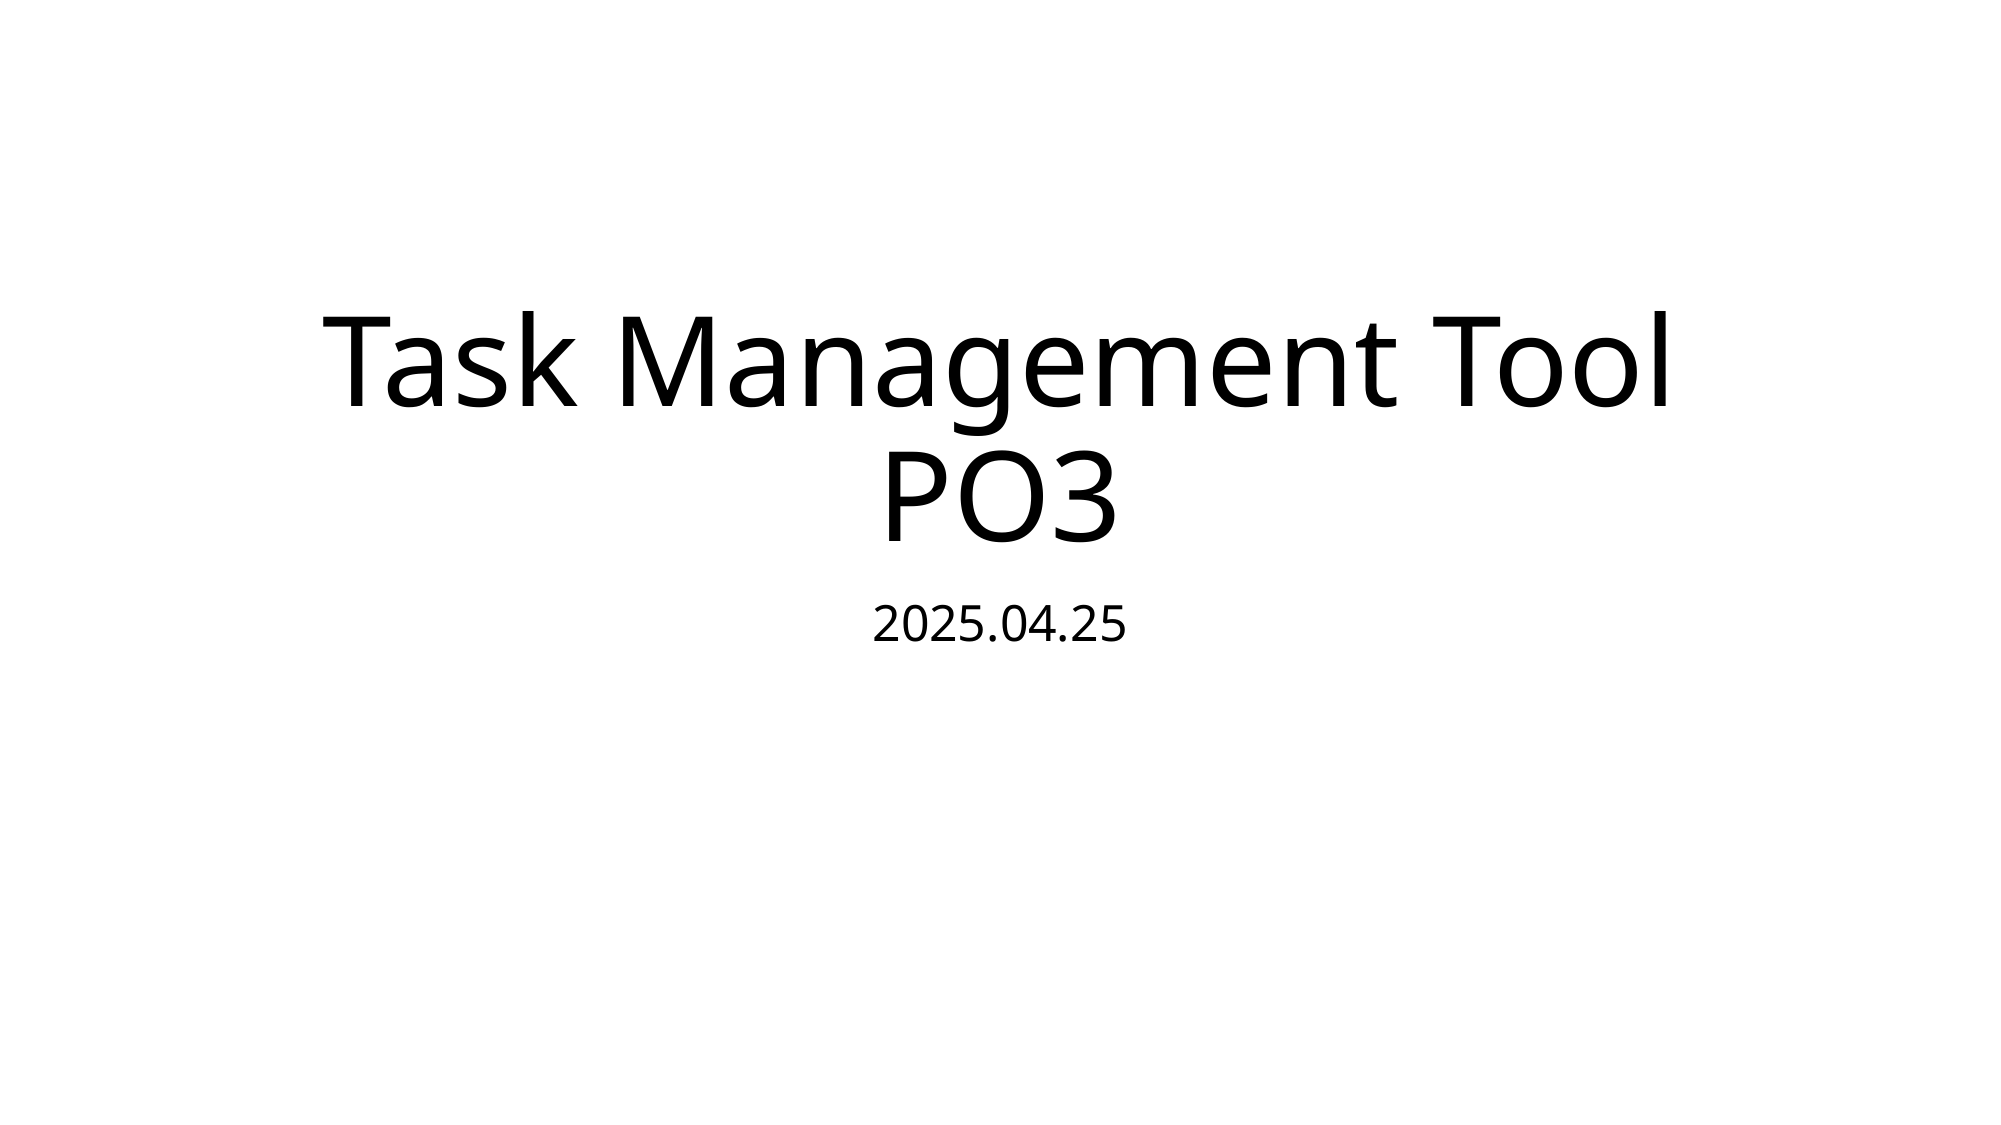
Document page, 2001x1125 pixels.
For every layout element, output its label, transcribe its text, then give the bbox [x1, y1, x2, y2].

subtitle 2025.04.25 [249, 590, 1750, 863]
title Task Management Tool PO3 [249, 184, 1750, 576]
